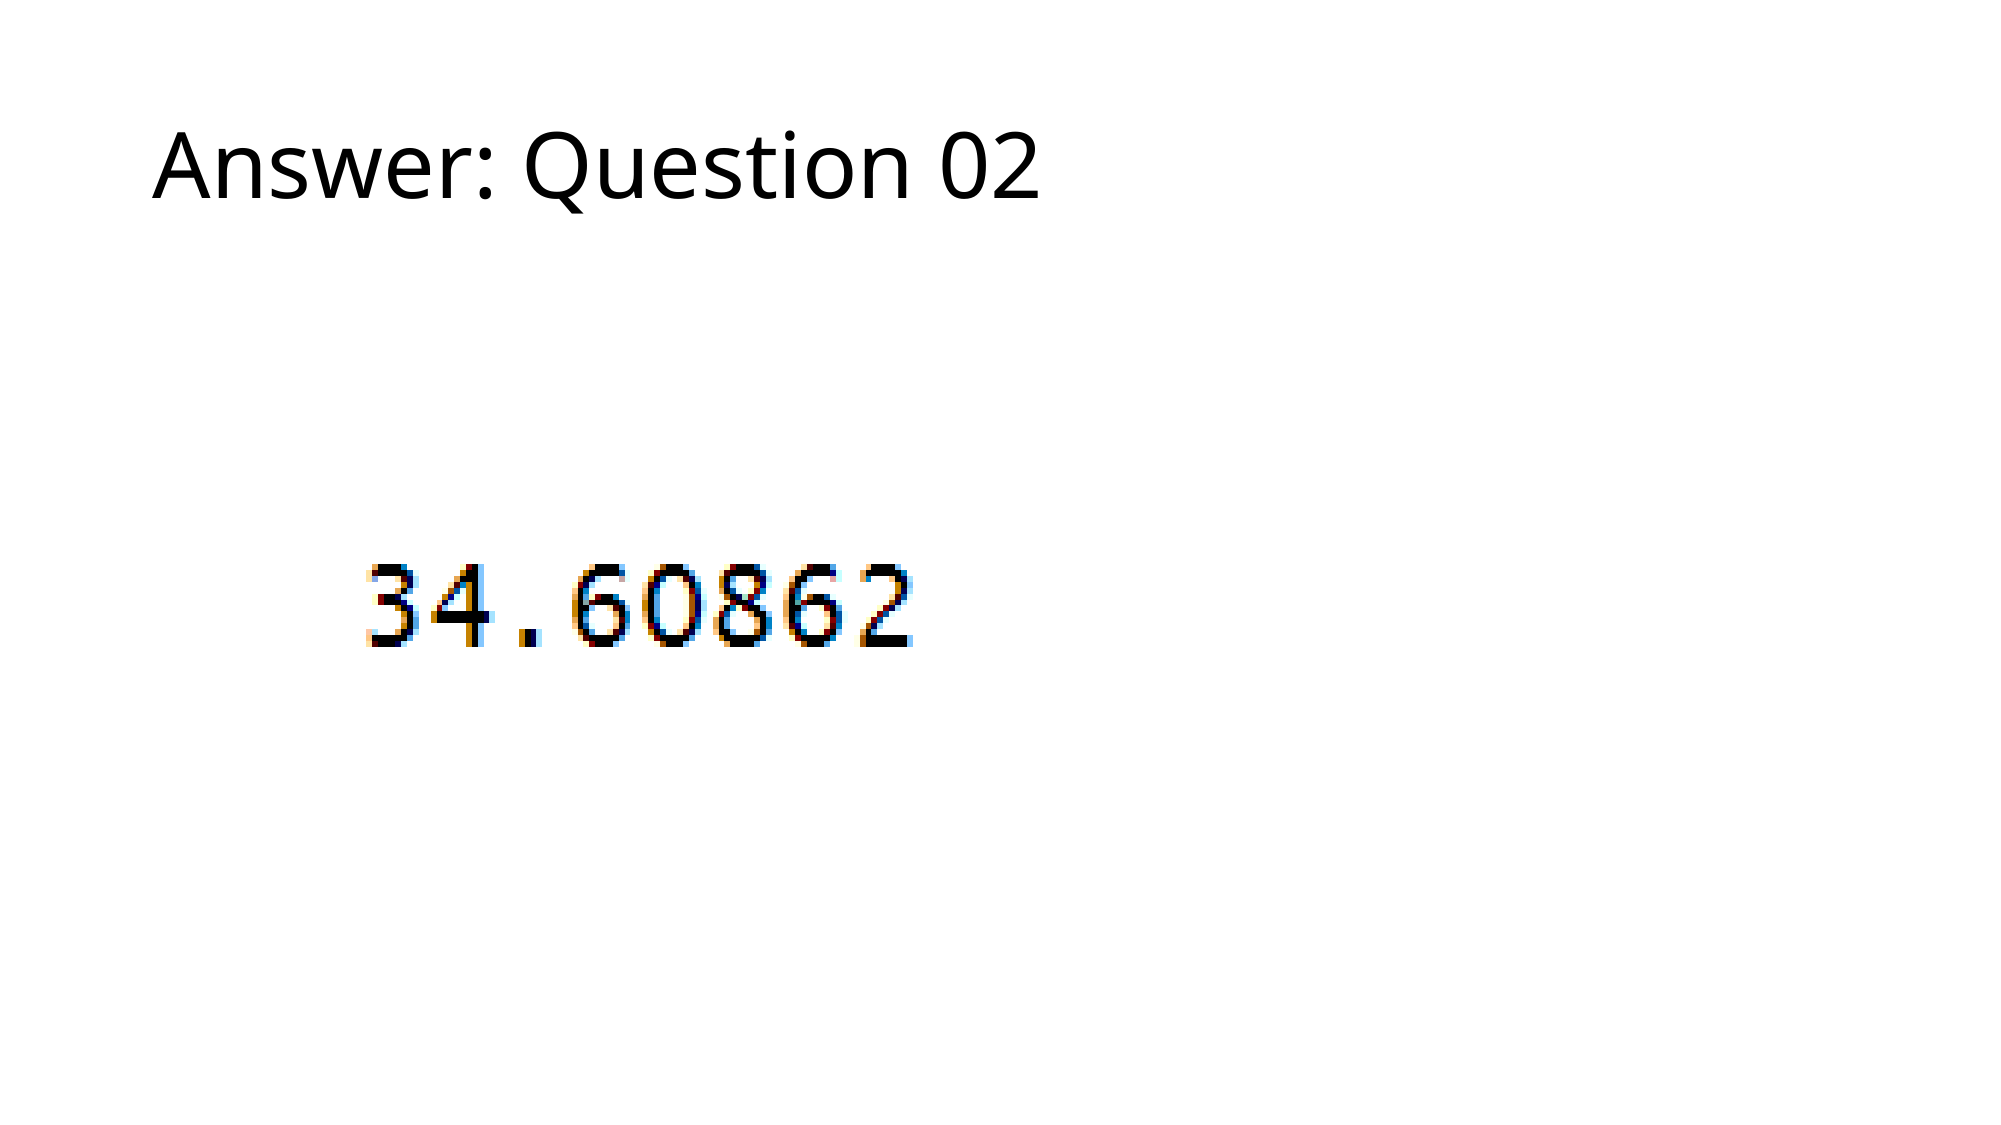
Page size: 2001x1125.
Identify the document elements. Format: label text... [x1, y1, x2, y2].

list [102, 535, 1107, 671]
title Answer: Question 02 [137, 59, 1863, 278]
